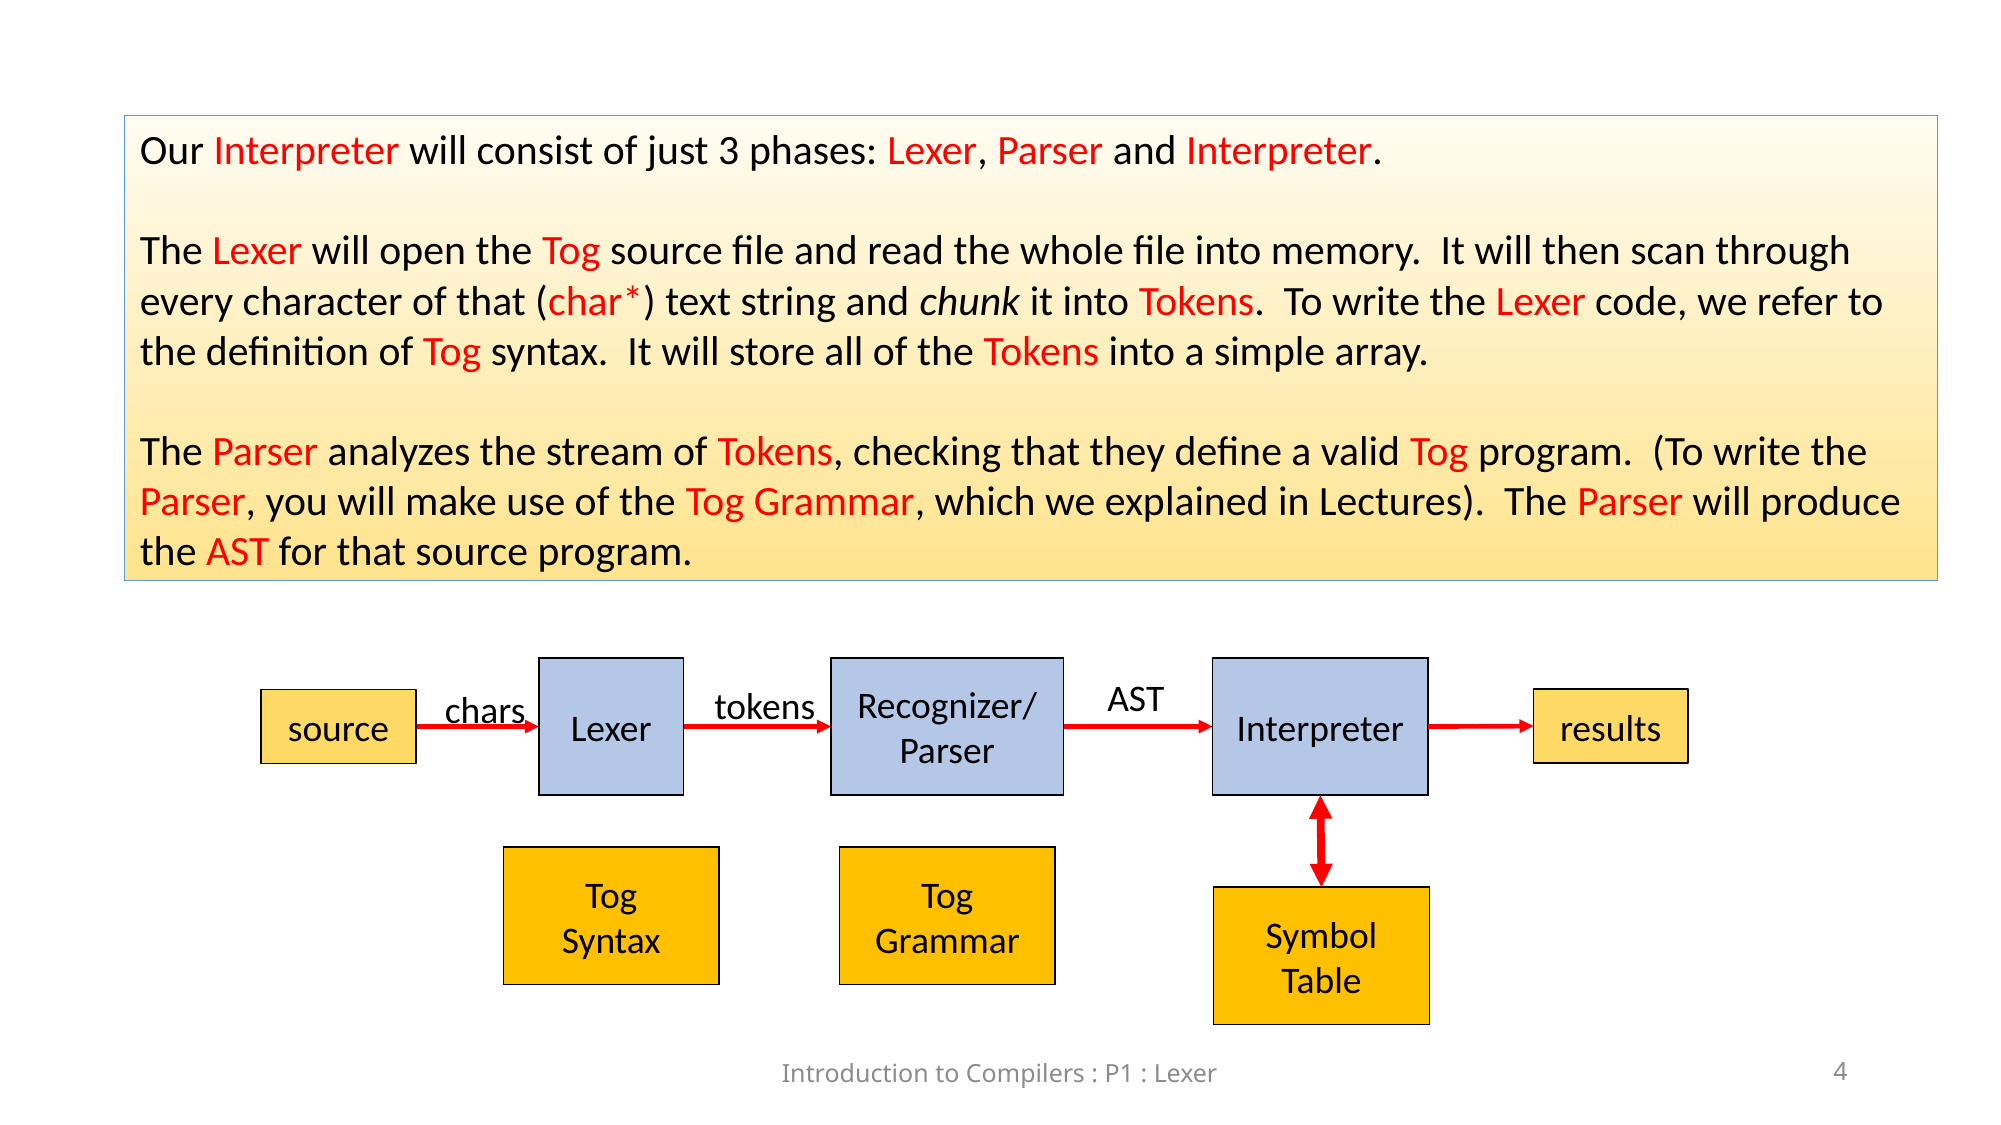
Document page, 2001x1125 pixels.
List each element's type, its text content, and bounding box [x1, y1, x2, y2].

text_box results [1533, 689, 1688, 764]
text_box AST [1074, 667, 1198, 726]
text_box Interpreter [1212, 657, 1429, 796]
text_box Tog Grammar [839, 847, 1056, 985]
text_box Tog Syntax [503, 847, 720, 985]
text_box Recognizer/Parser [830, 657, 1064, 796]
text_box Our Interpreter will consist of just 3 phases: Lexer, Parser and Interpreter. The Lexer will open the Tog source file and read the whole file into memory. It will then scan through every character of that (char*) text string and chunk it into Tokens. To write the Lexer code, we refer to the definition of Tog syntax. It will store all of the Tokens into a simple array. The Parser analyzes the stream of Tokens, checking that they define a valid Tog program. (To write the Parser, you will make use of the Tog Grammar, which we explained in Lectures). The Parser will produce the AST for that source program. [124, 115, 1938, 581]
text_box Symbol Table [1213, 887, 1430, 1025]
text_box tokens [687, 667, 843, 742]
text_box Lexer [538, 657, 684, 796]
footer Introduction to Compilers : P1 : Lexer [662, 1042, 1338, 1103]
text_box source [261, 689, 416, 764]
slide_number 4 [1412, 1042, 1863, 1103]
text_box chars [418, 671, 553, 746]
